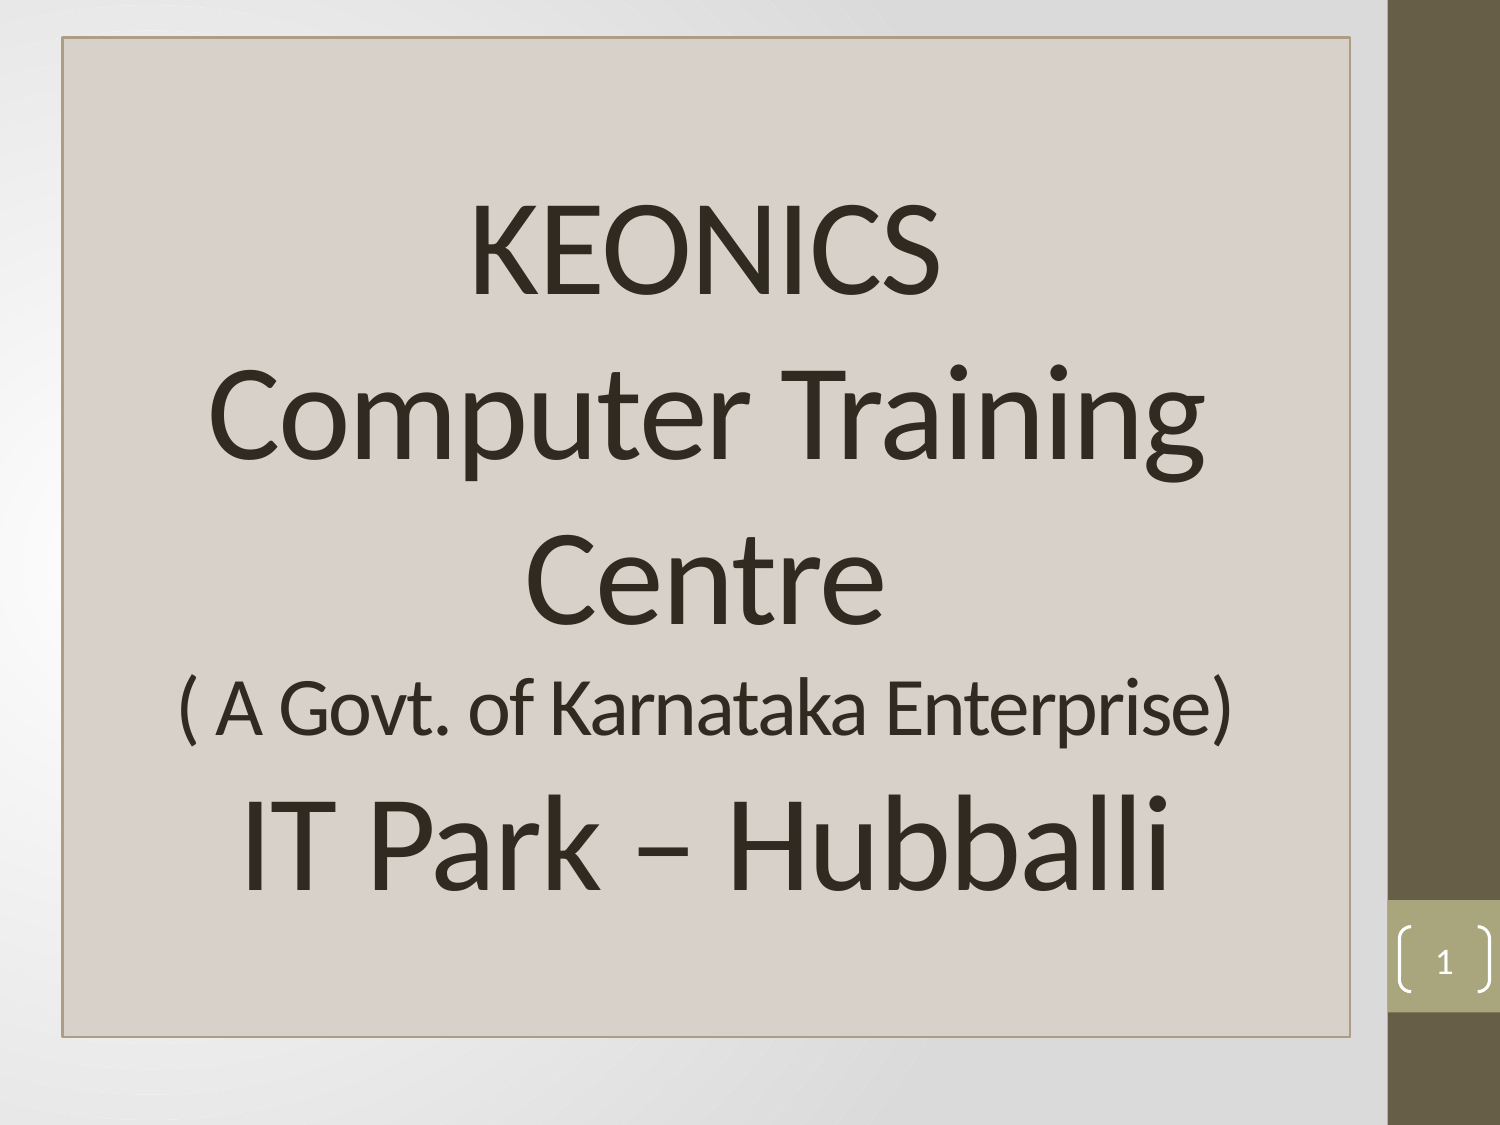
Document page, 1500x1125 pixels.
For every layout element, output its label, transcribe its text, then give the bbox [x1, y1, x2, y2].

title KEONICS Computer Training Centre ( A Govt. of Karnataka Enterprise) IT Park – Hubballi [61, 36, 1351, 1038]
slide_number 1 [1397, 925, 1492, 994]
